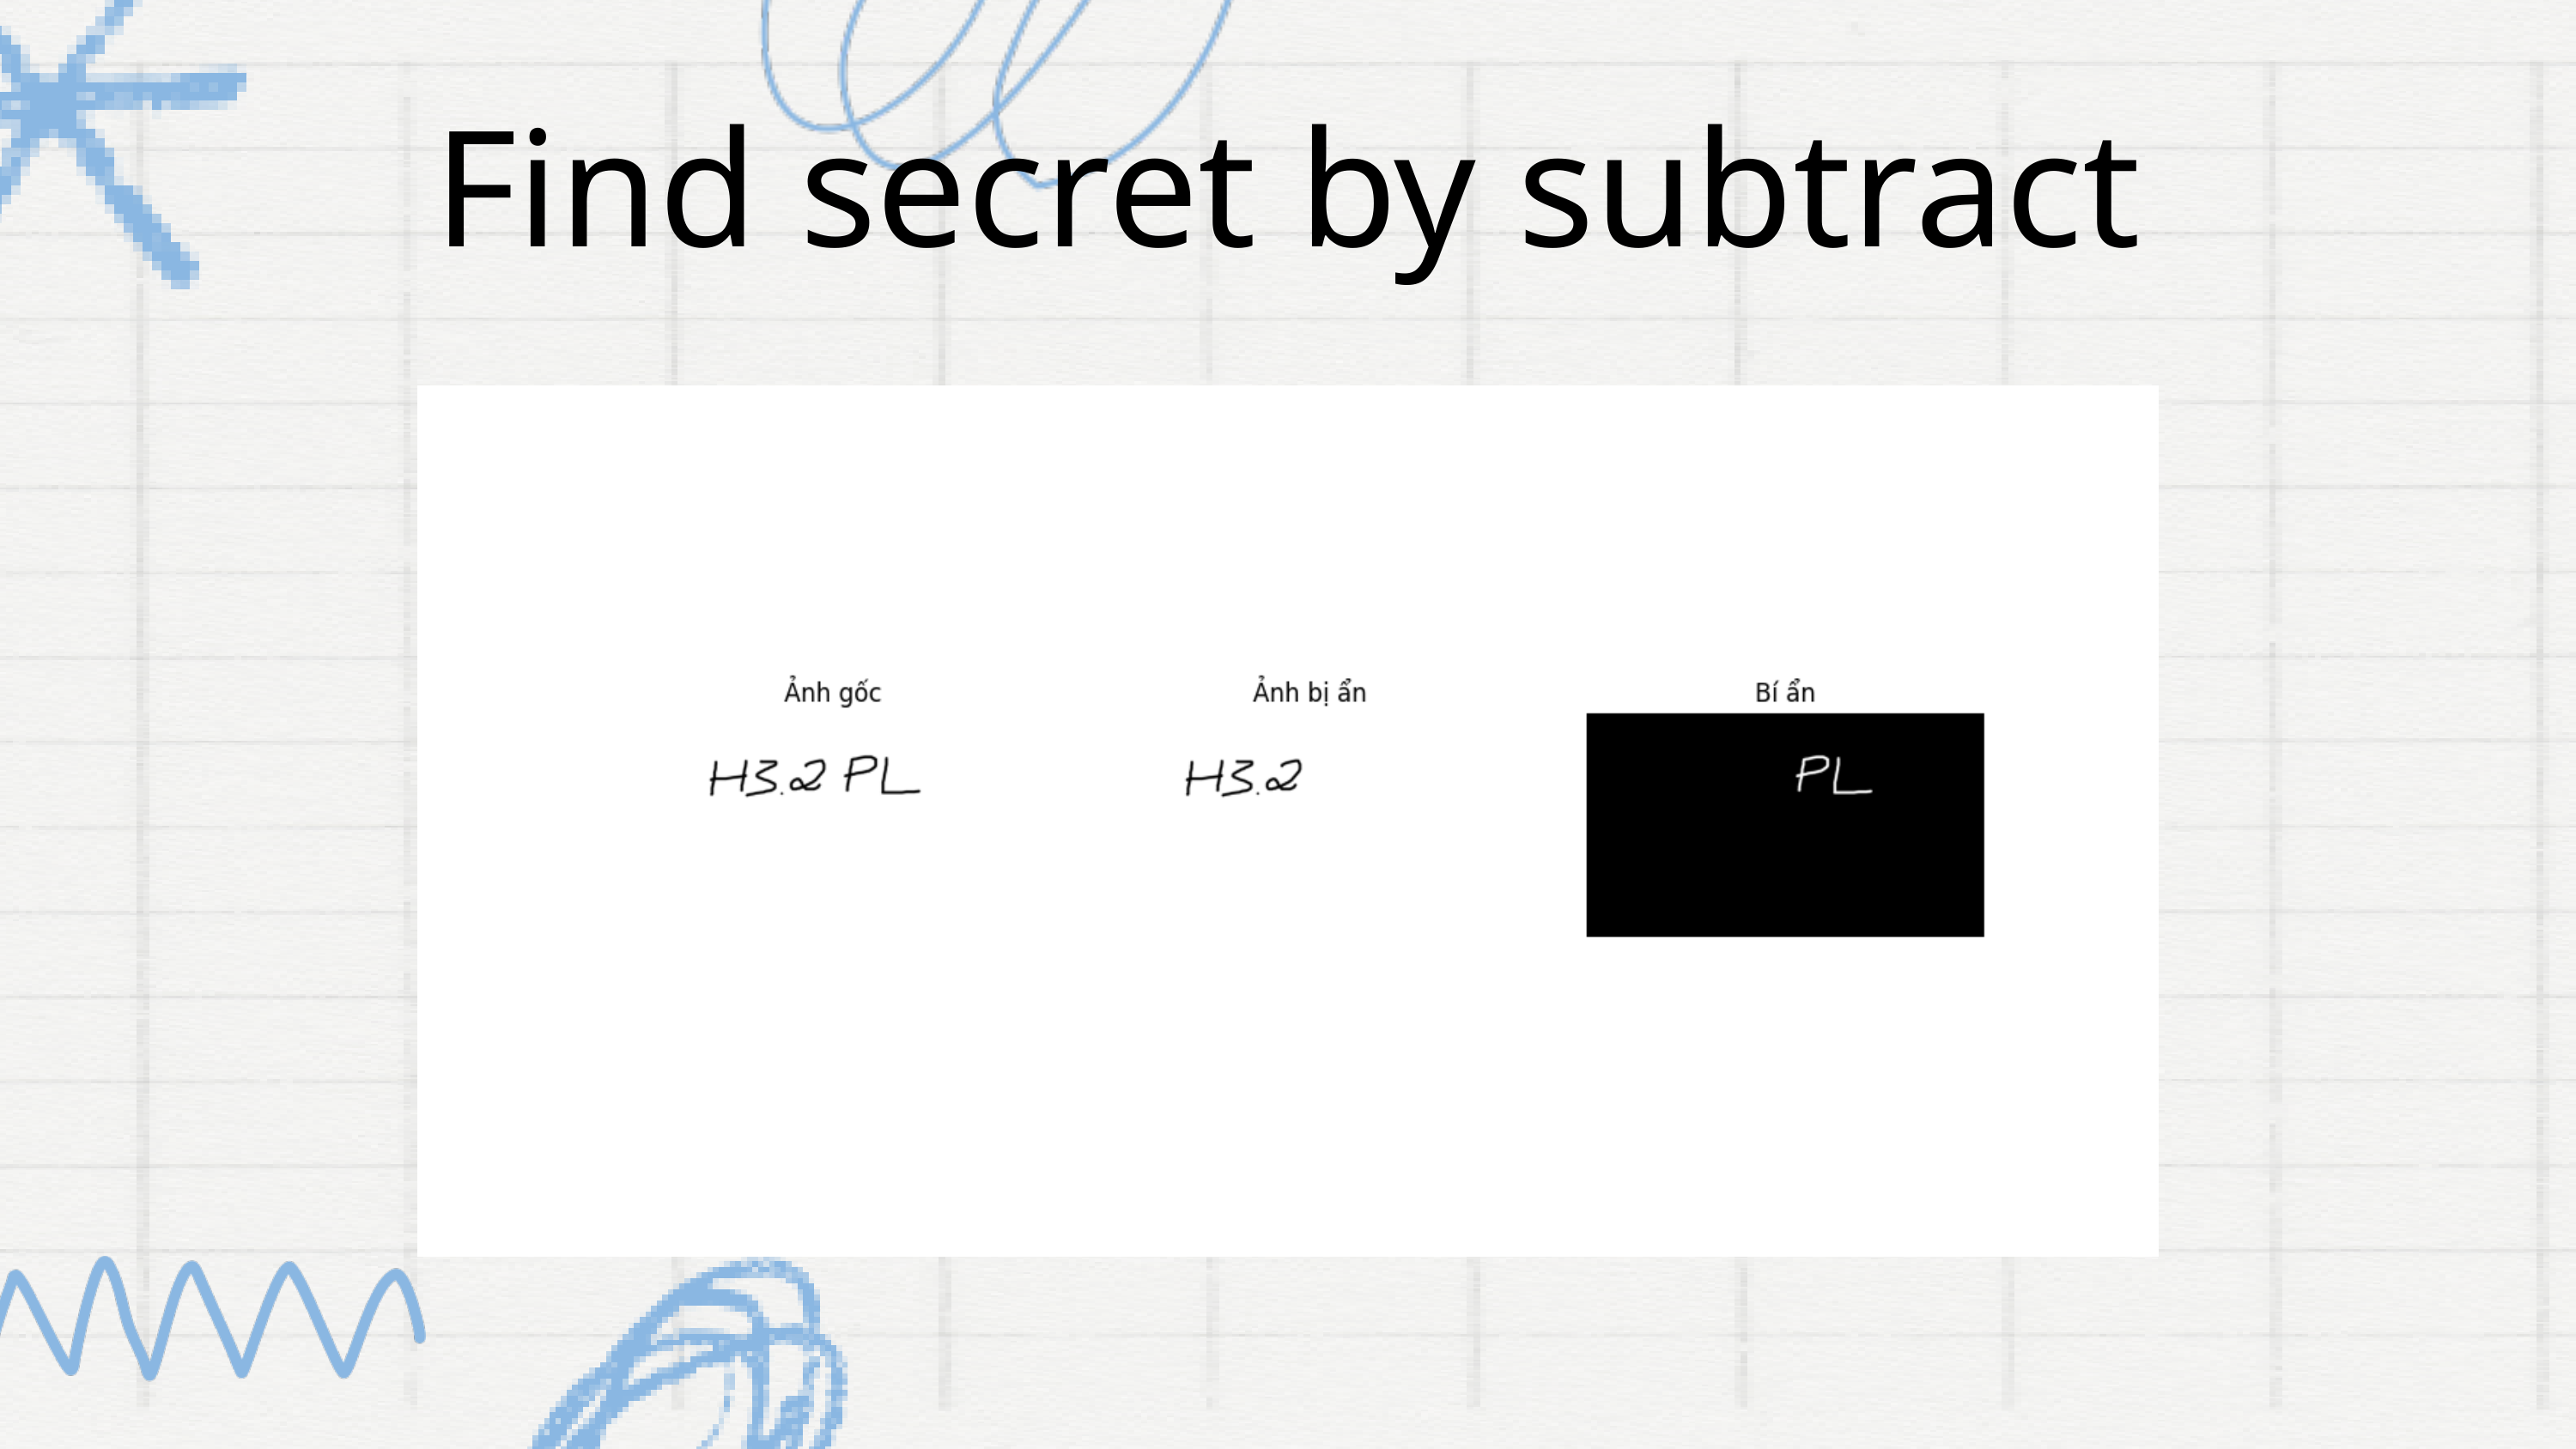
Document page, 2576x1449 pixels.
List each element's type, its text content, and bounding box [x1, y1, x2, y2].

text_box [483, 1257, 848, 1449]
text_box [417, 385, 2159, 1257]
text_box [0, 1256, 426, 1391]
text_box Find secret by subtract [318, 123, 2258, 280]
text_box [629, 0, 1332, 123]
text_box [0, 0, 246, 289]
text_box [0, 0, 2576, 1449]
